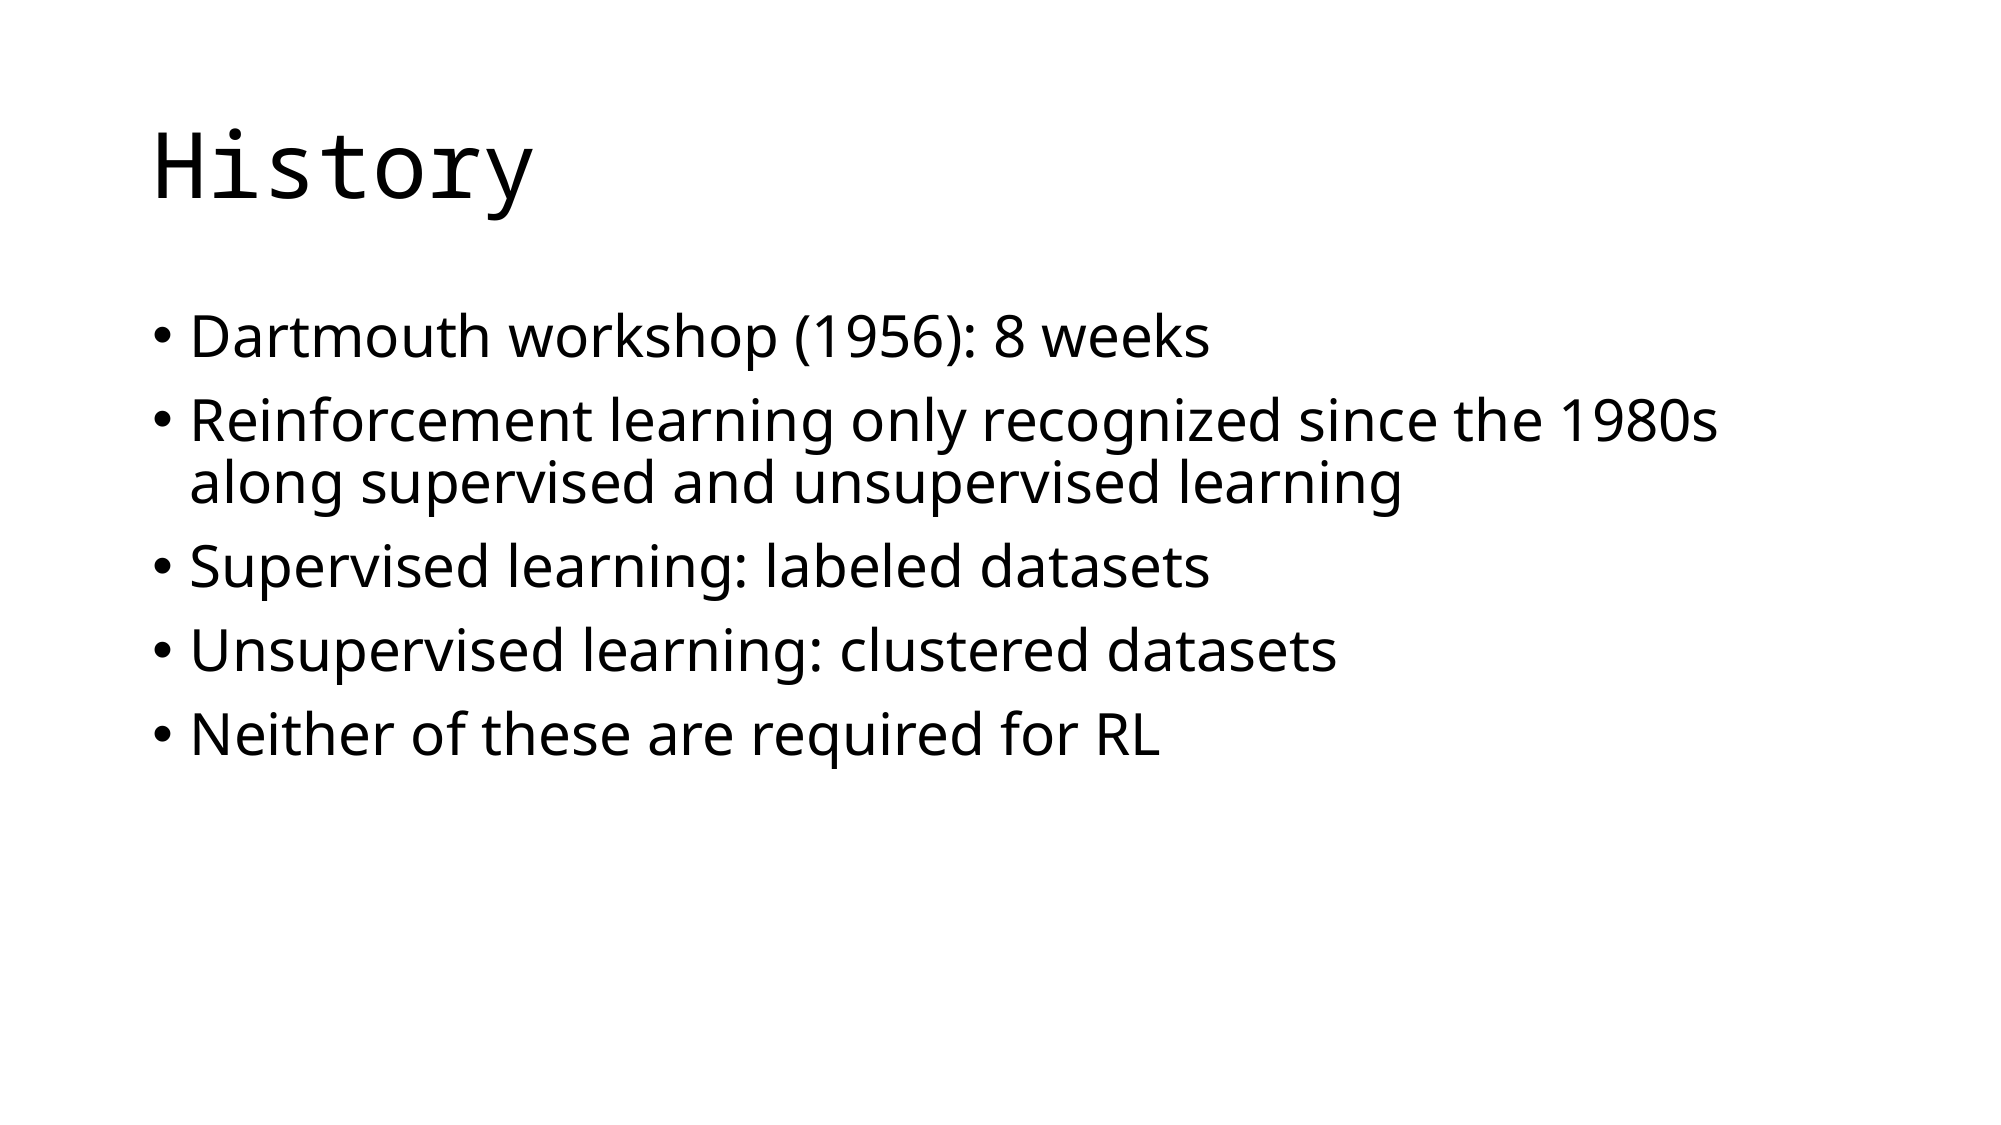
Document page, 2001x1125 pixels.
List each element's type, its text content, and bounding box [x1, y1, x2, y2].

title History [137, 59, 1863, 278]
list Dartmouth workshop (1956): 8 weeks Reinforcement learning only recognized since the 1980s along supervised and unsupervised learning Supervised learning: labeled datasets Unsupervised learning: clustered datasets Neither of these are required for RL [137, 299, 1863, 1014]
